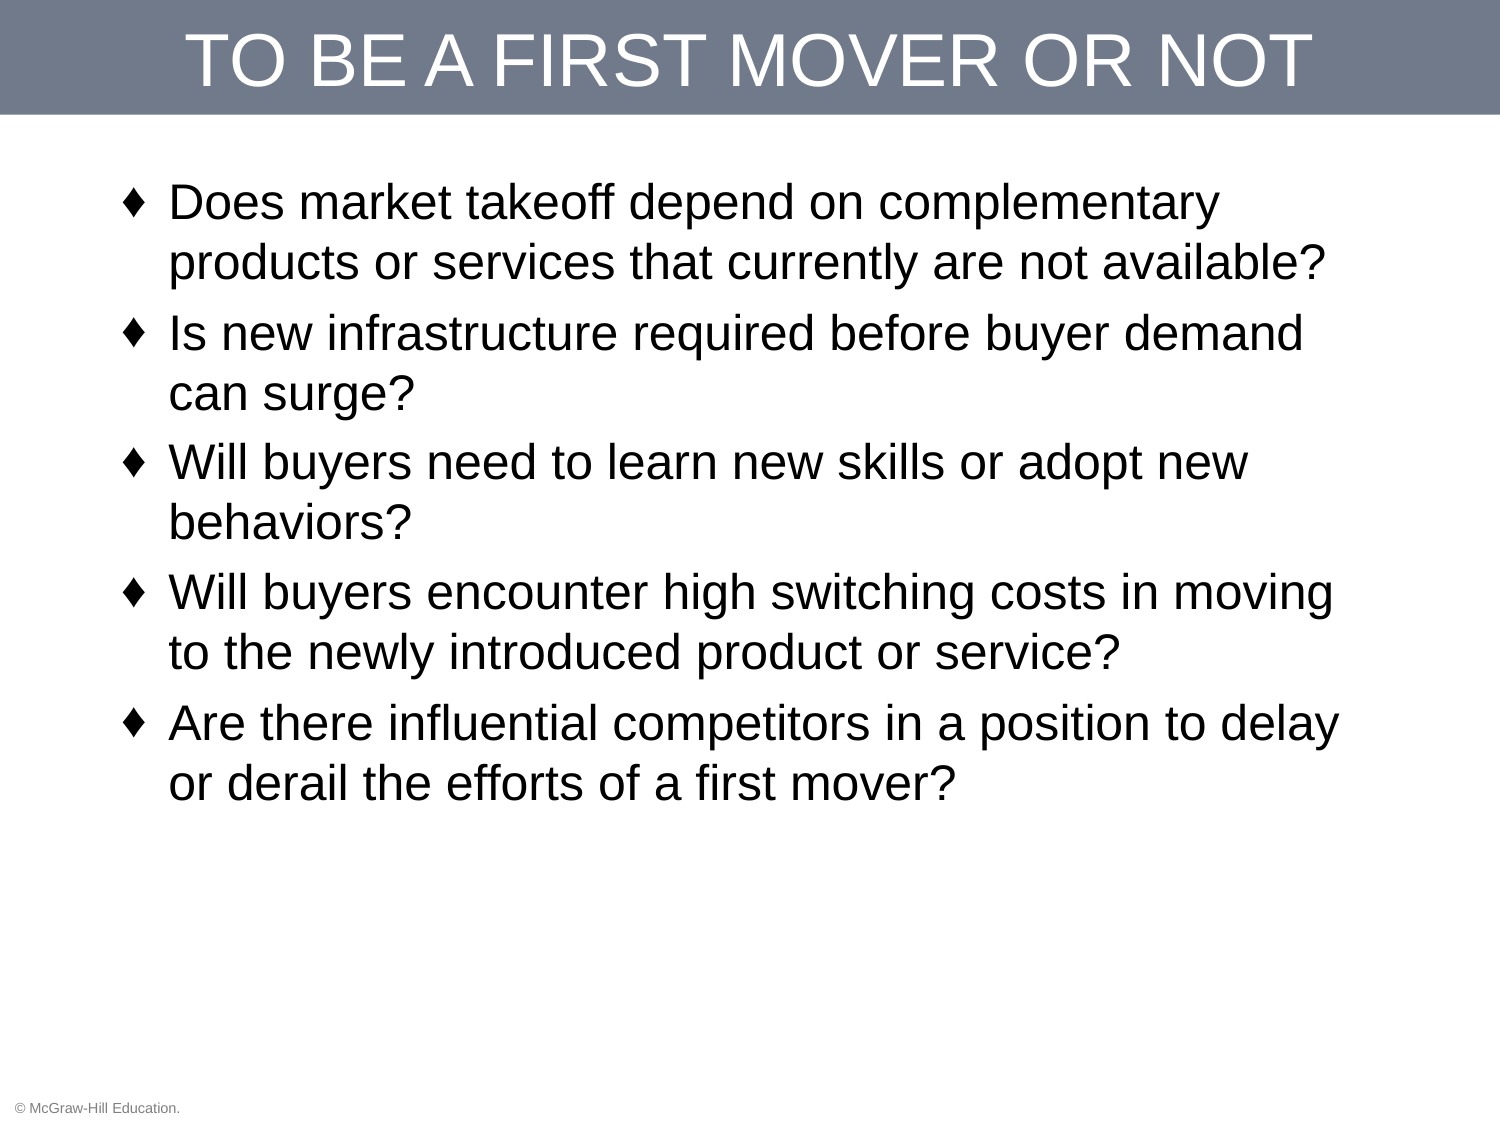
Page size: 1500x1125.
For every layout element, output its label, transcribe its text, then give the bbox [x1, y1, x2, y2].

list Does market takeoff depend on complementary products or services that currently are not available? Is new infrastructure required before buyer demand can surge? Will buyers need to learn new skills or adopt new behaviors? Will buyers encounter high switching costs in moving to the newly introduced product or service? Are there influential competitors in a position to delay or derail the efforts of a first mover? [105, 162, 1392, 1076]
title TO BE A FIRST MOVER OR NOT [0, 0, 1500, 115]
